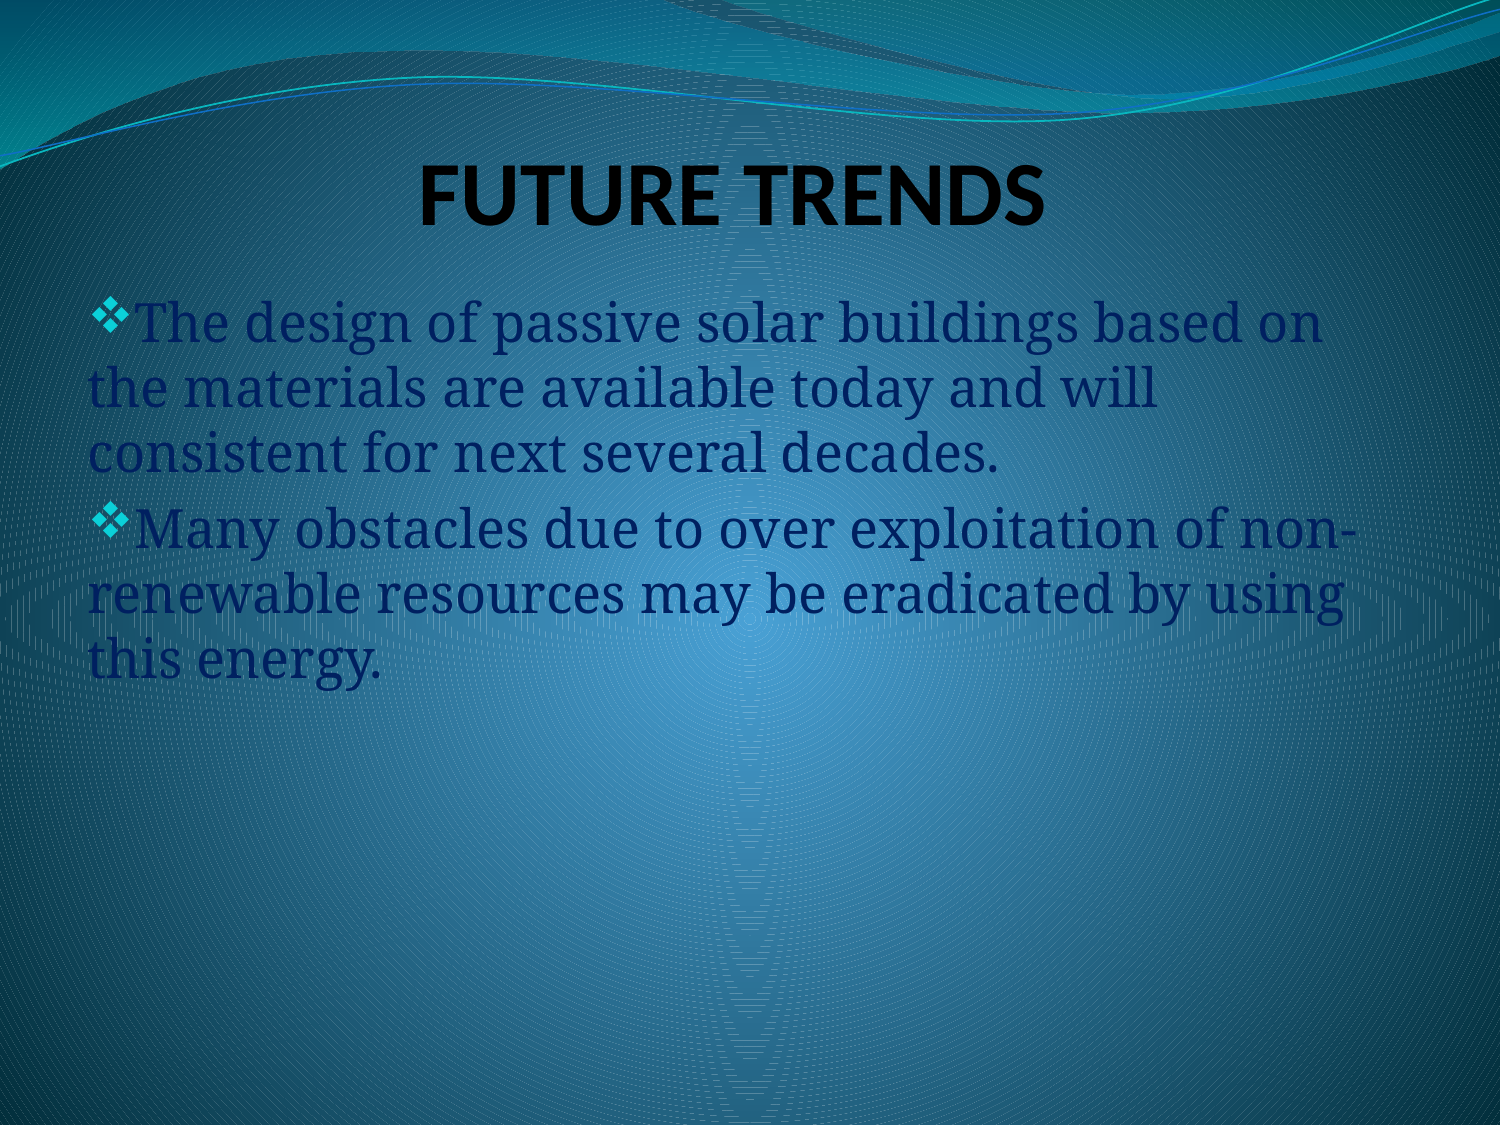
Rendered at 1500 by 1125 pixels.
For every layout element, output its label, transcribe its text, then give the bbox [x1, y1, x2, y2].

subtitle The design of passive solar buildings based on the materials are available today and will consistent for next several decades. Many obstacles due to over exploitation of non-renewable resources may be eradicated by using this energy. [87, 281, 1376, 950]
title FUTURE TRENDS [93, 93, 1376, 244]
